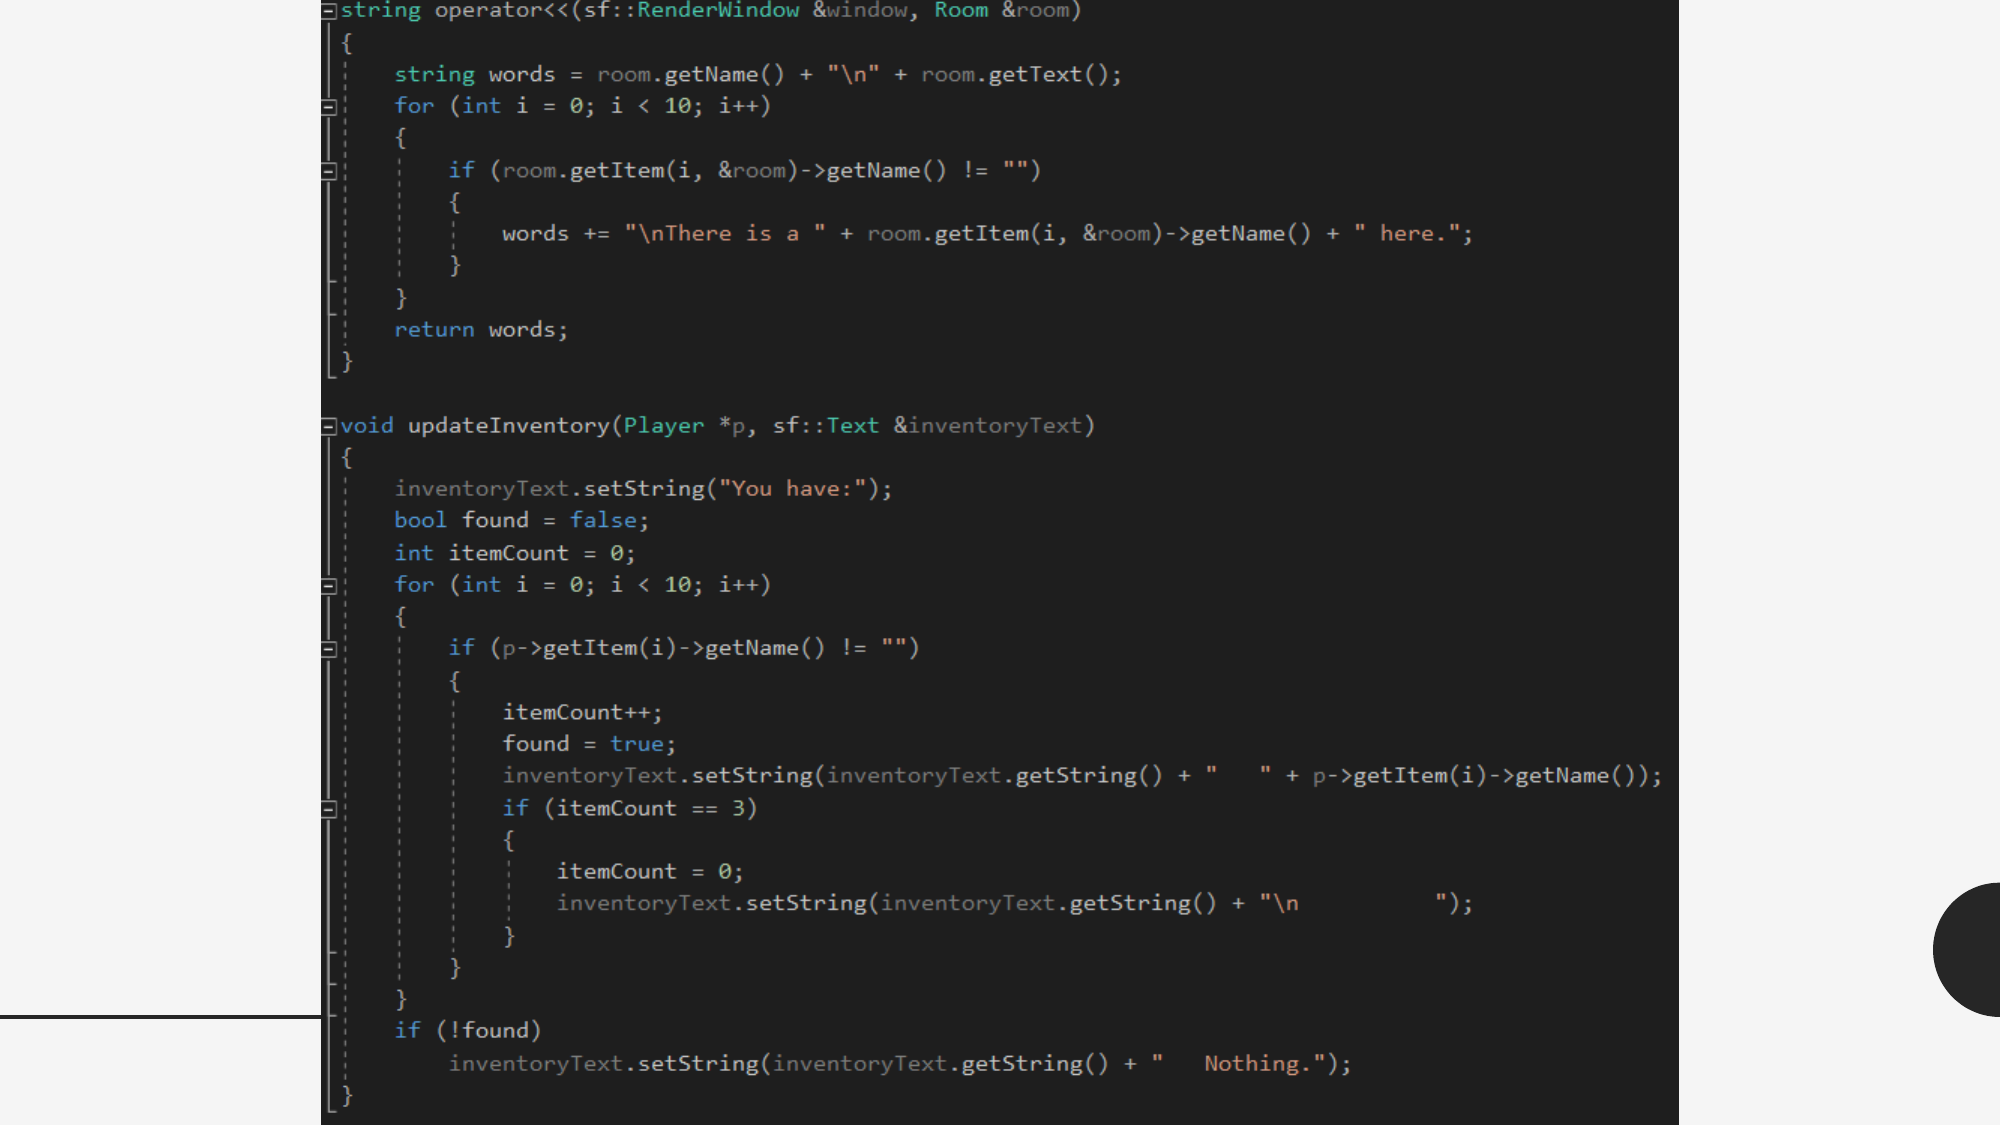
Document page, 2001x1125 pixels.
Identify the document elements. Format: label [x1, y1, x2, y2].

list [321, 0, 1679, 1125]
